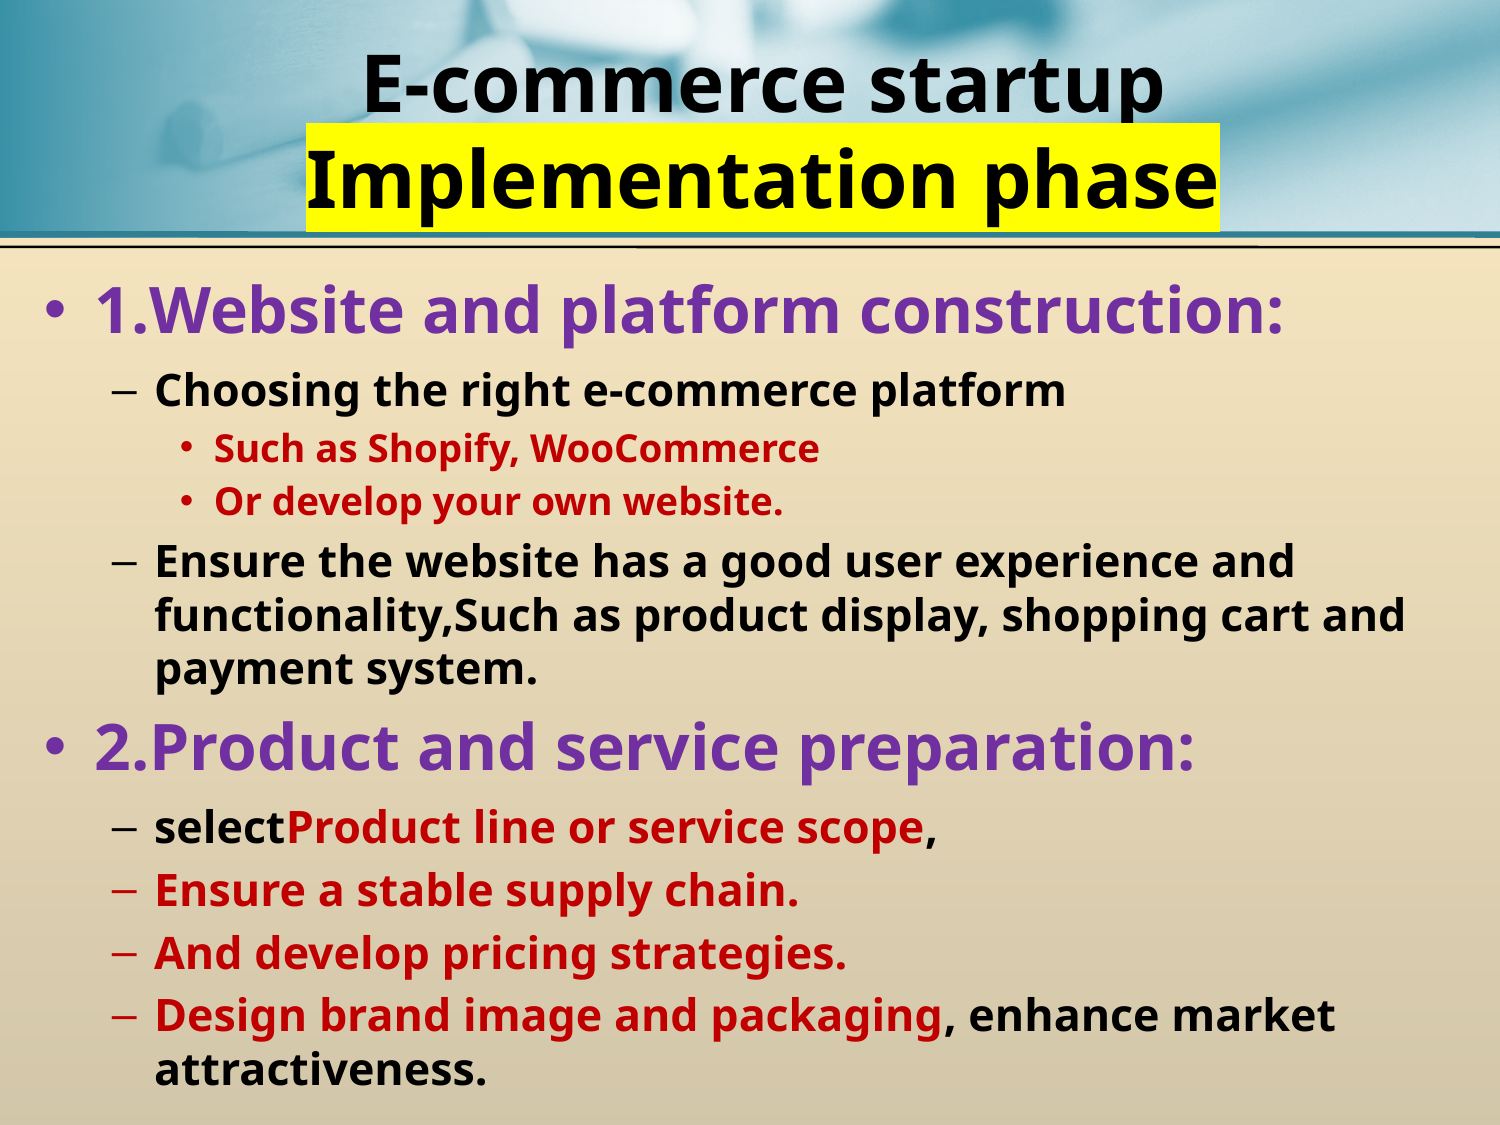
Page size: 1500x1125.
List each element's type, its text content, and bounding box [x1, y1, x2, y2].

list 1.Website and platform construction: Choosing the right e-commerce platform Such as Shopify, WooCommerce Or develop your own website. Ensure the website has a good user experience and functionality,Such as product display, shopping cart and payment system. 2.Product and service preparation: selectProduct line or service scope, Ensure a stable supply chain. And develop pricing strategies. Design brand image and packaging, enhance market attractiveness. [29, 262, 1481, 1103]
title E-commerce startup Implementation phase [45, 24, 1481, 233]
